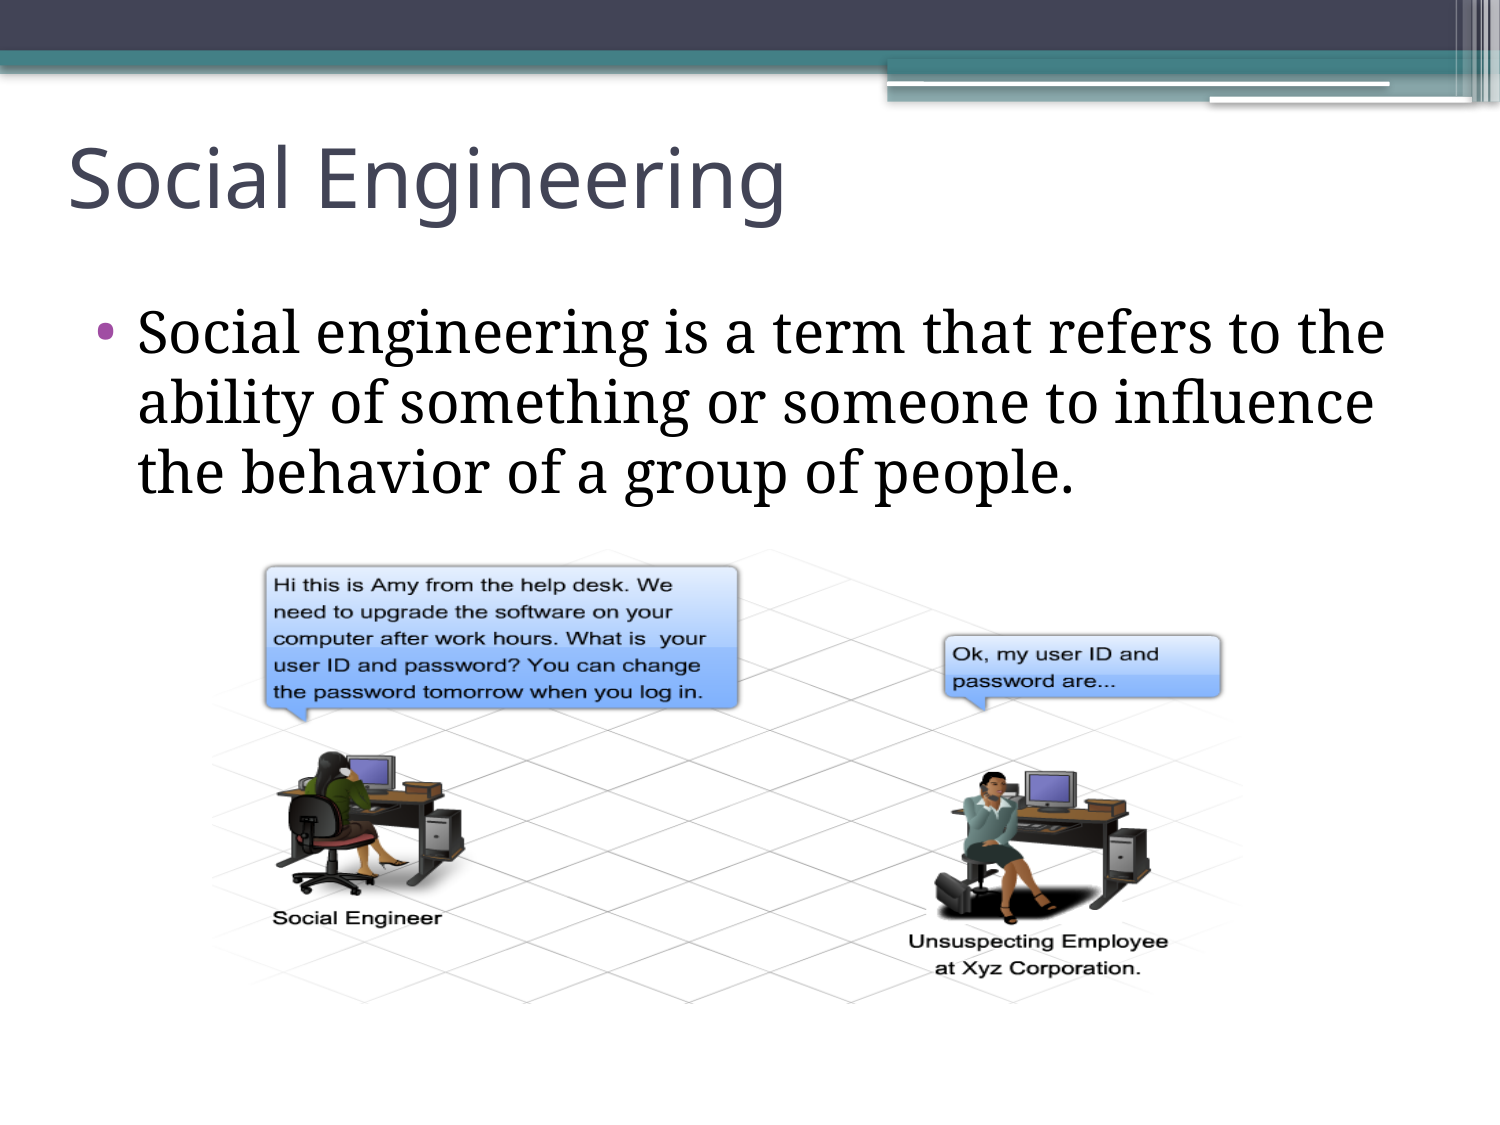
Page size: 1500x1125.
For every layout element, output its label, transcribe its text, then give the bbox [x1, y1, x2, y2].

list Social engineering is a term that refers to the ability of something or someone to influence the behavior of a group of people. [62, 287, 1413, 997]
picture [212, 549, 1244, 1004]
title Social Engineering [52, 87, 1403, 263]
